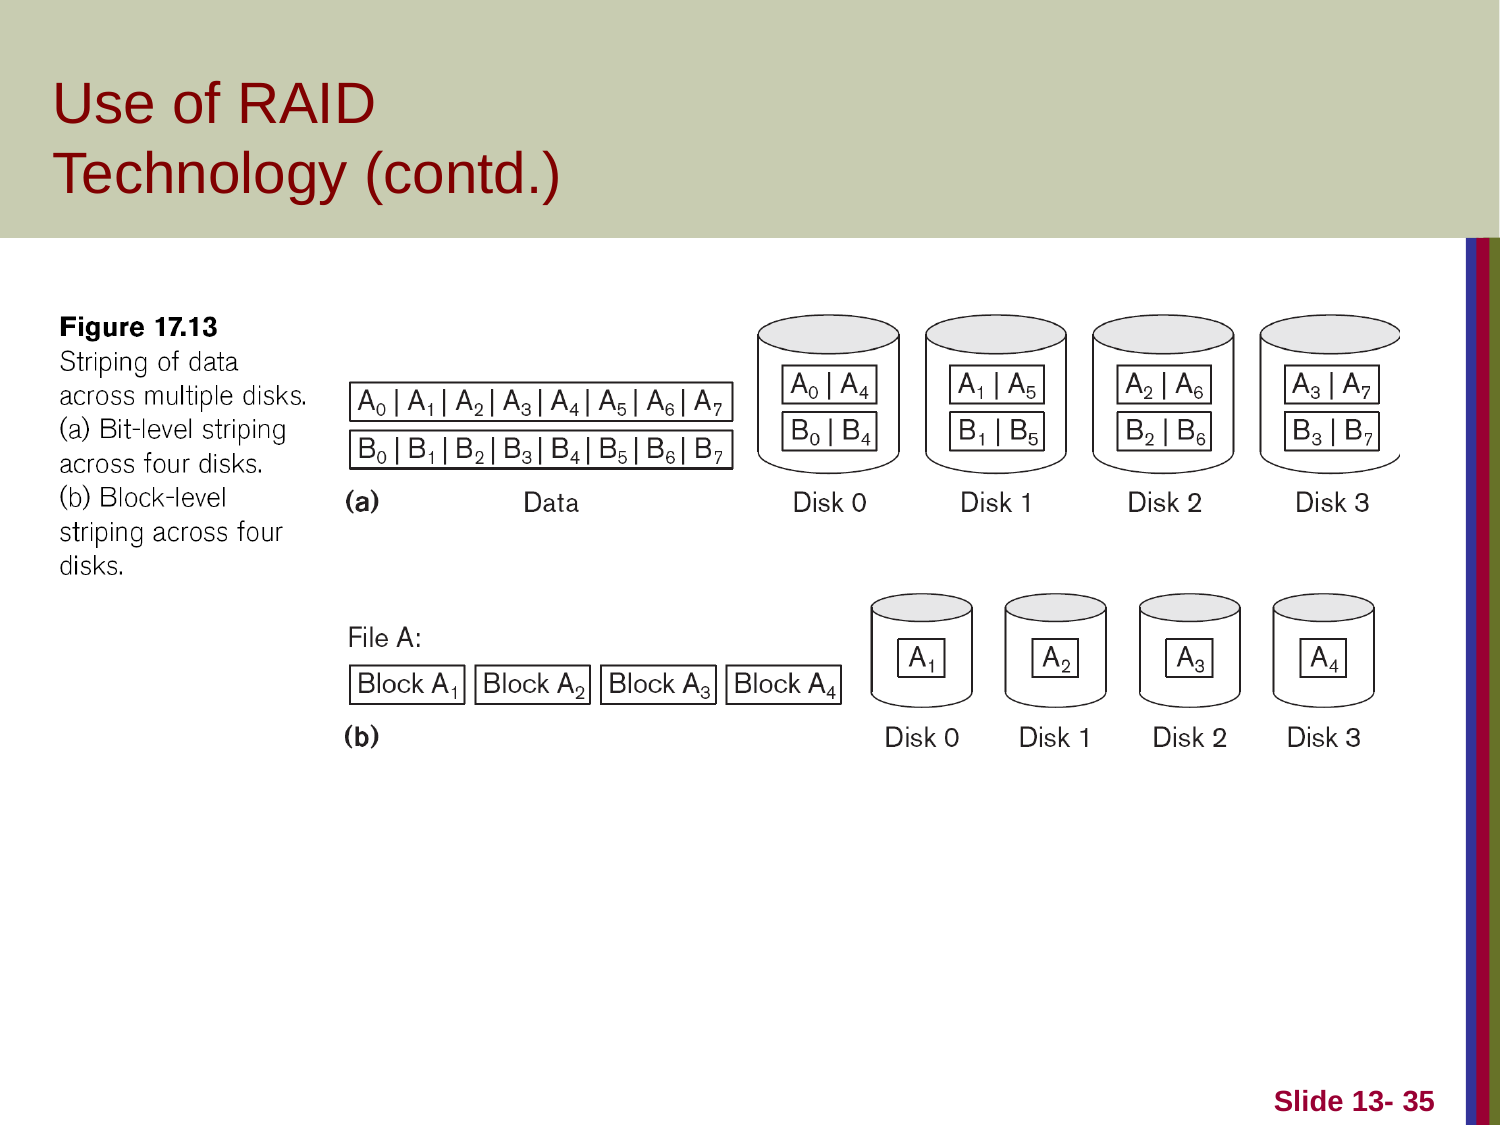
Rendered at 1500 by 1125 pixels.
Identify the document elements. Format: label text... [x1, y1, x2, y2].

picture [50, 297, 1401, 763]
slide_number Slide 13- 35 [1137, 1049, 1451, 1125]
title Use of RAID Technology (contd.) [37, 49, 638, 213]
